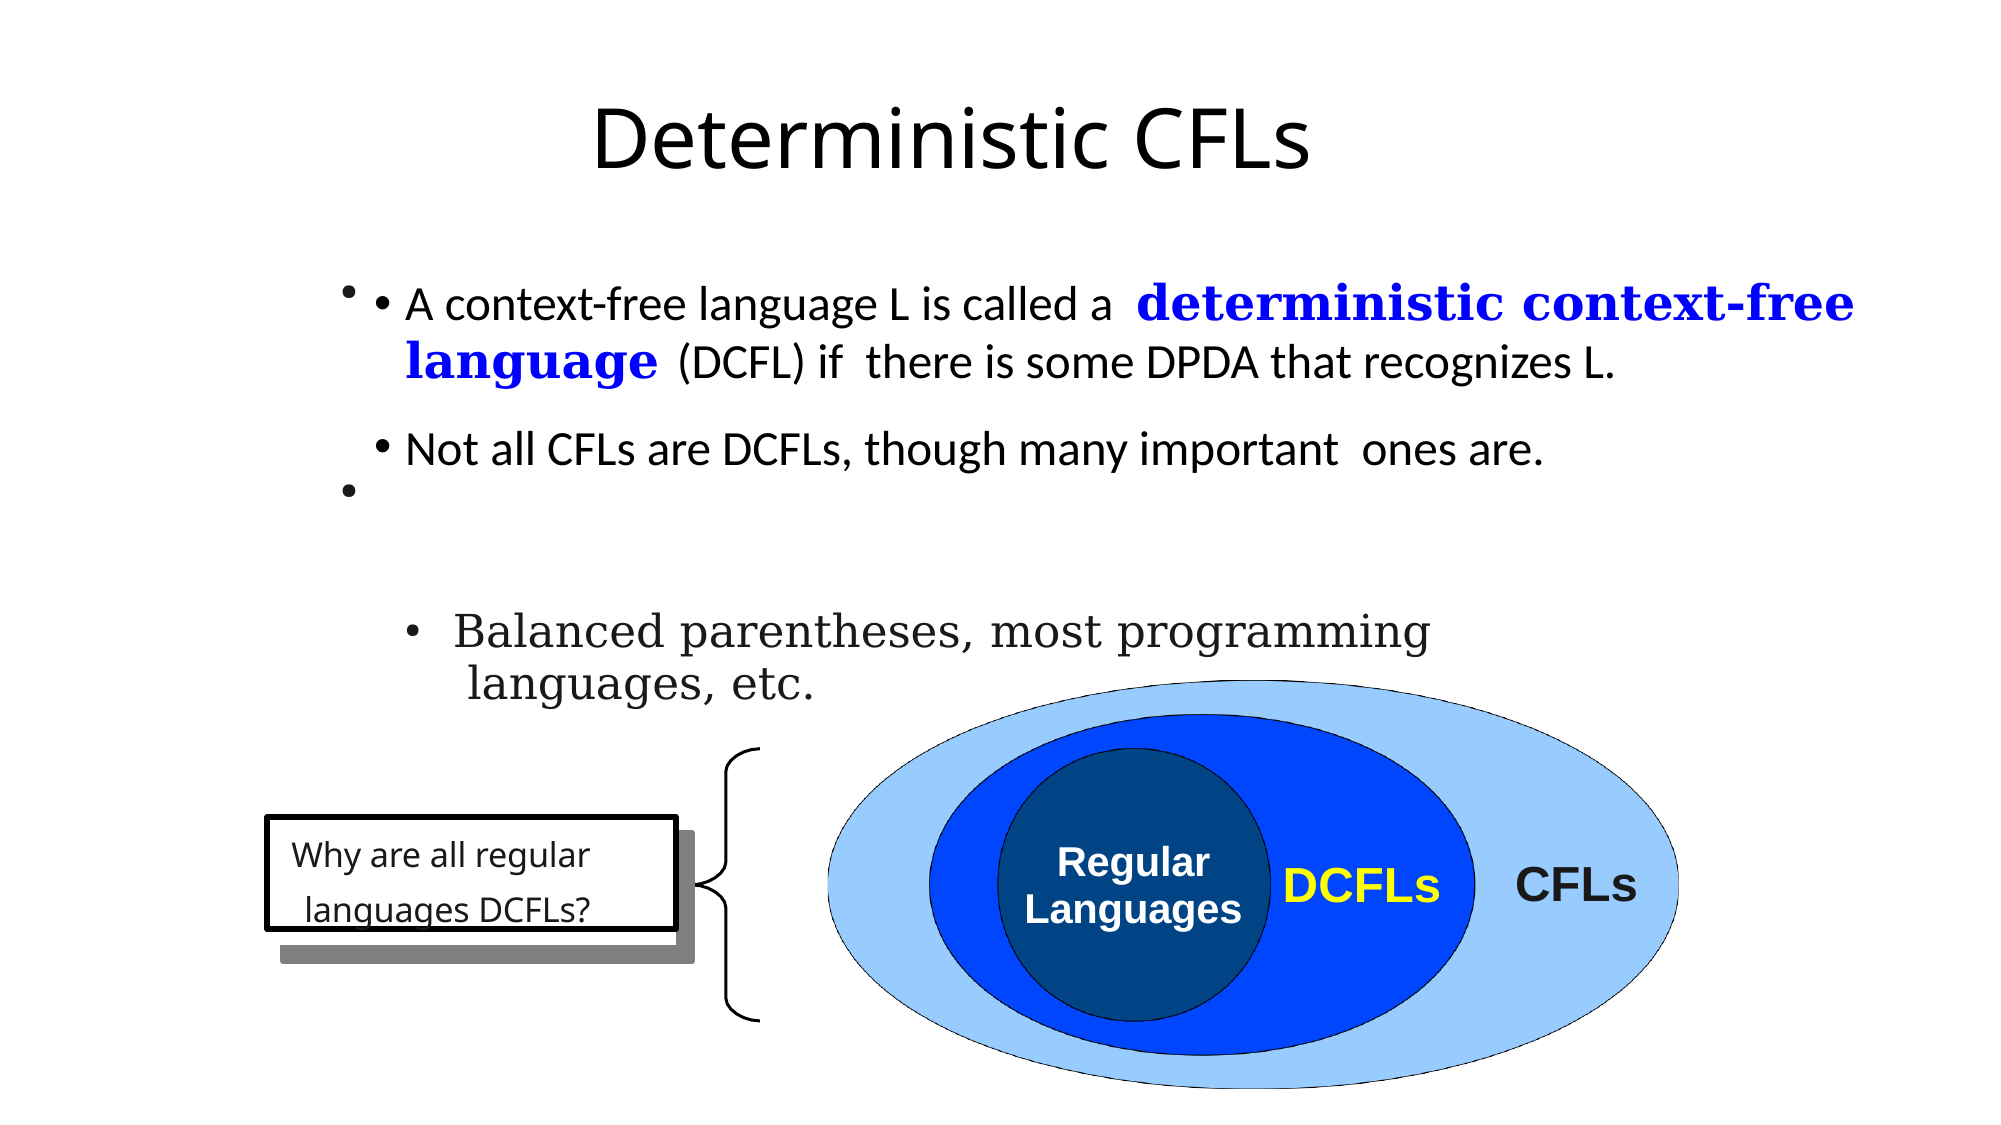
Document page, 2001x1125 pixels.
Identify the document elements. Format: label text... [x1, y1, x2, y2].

text_box ● [338, 473, 361, 502]
text_box ● [338, 274, 361, 303]
list A context-free language L is called a deterministic context-free language (DCFL) if there is some DPDA that recognizes L. Not all CFLs are DCFLs, though many important ones are. [374, 271, 1940, 913]
text_box ● [402, 613, 423, 640]
text_box Balanced parentheses, most programming languages, etc. [451, 598, 1433, 709]
text_box DCFLs [1280, 851, 1444, 912]
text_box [267, 747, 762, 1023]
text_box Regular Languages [1022, 832, 1246, 932]
text_box [827, 680, 1679, 1089]
title Deterministic CFLs [588, 39, 1411, 230]
text_box CFLs [1513, 850, 1640, 912]
